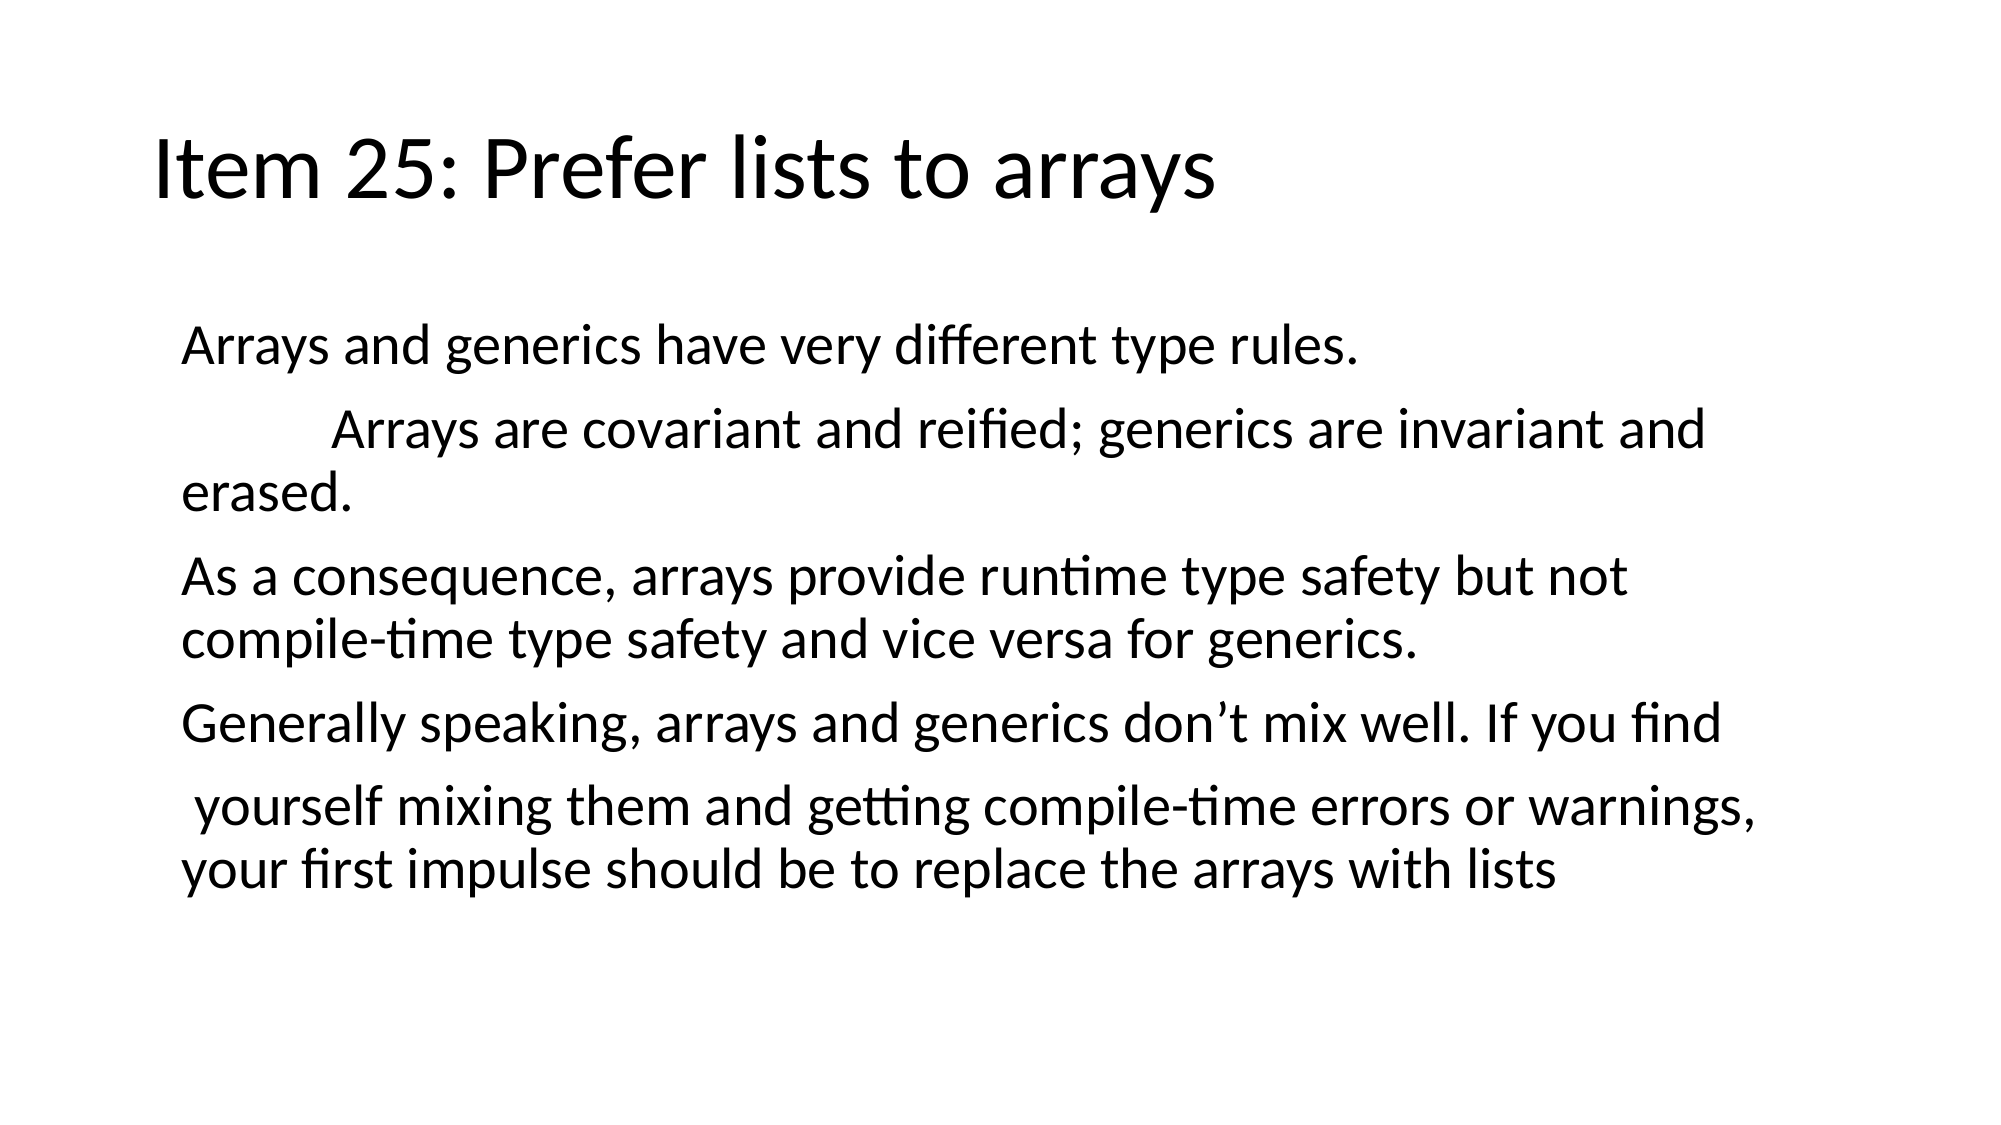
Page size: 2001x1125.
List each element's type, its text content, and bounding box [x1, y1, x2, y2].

title Item 25: Prefer lists to arrays [137, 59, 1863, 278]
list Arrays and generics have very different type rules. Arrays are covariant and reified; generics are invariant and erased. As a consequence, arrays provide runtime type safety but not compile-time type safety and vice versa for generics. Generally speaking, arrays and generics don’t mix well. If you find yourself mixing them and getting compile-time errors or warnings, your first impulse should be to replace the arrays with lists [137, 299, 1863, 1014]
